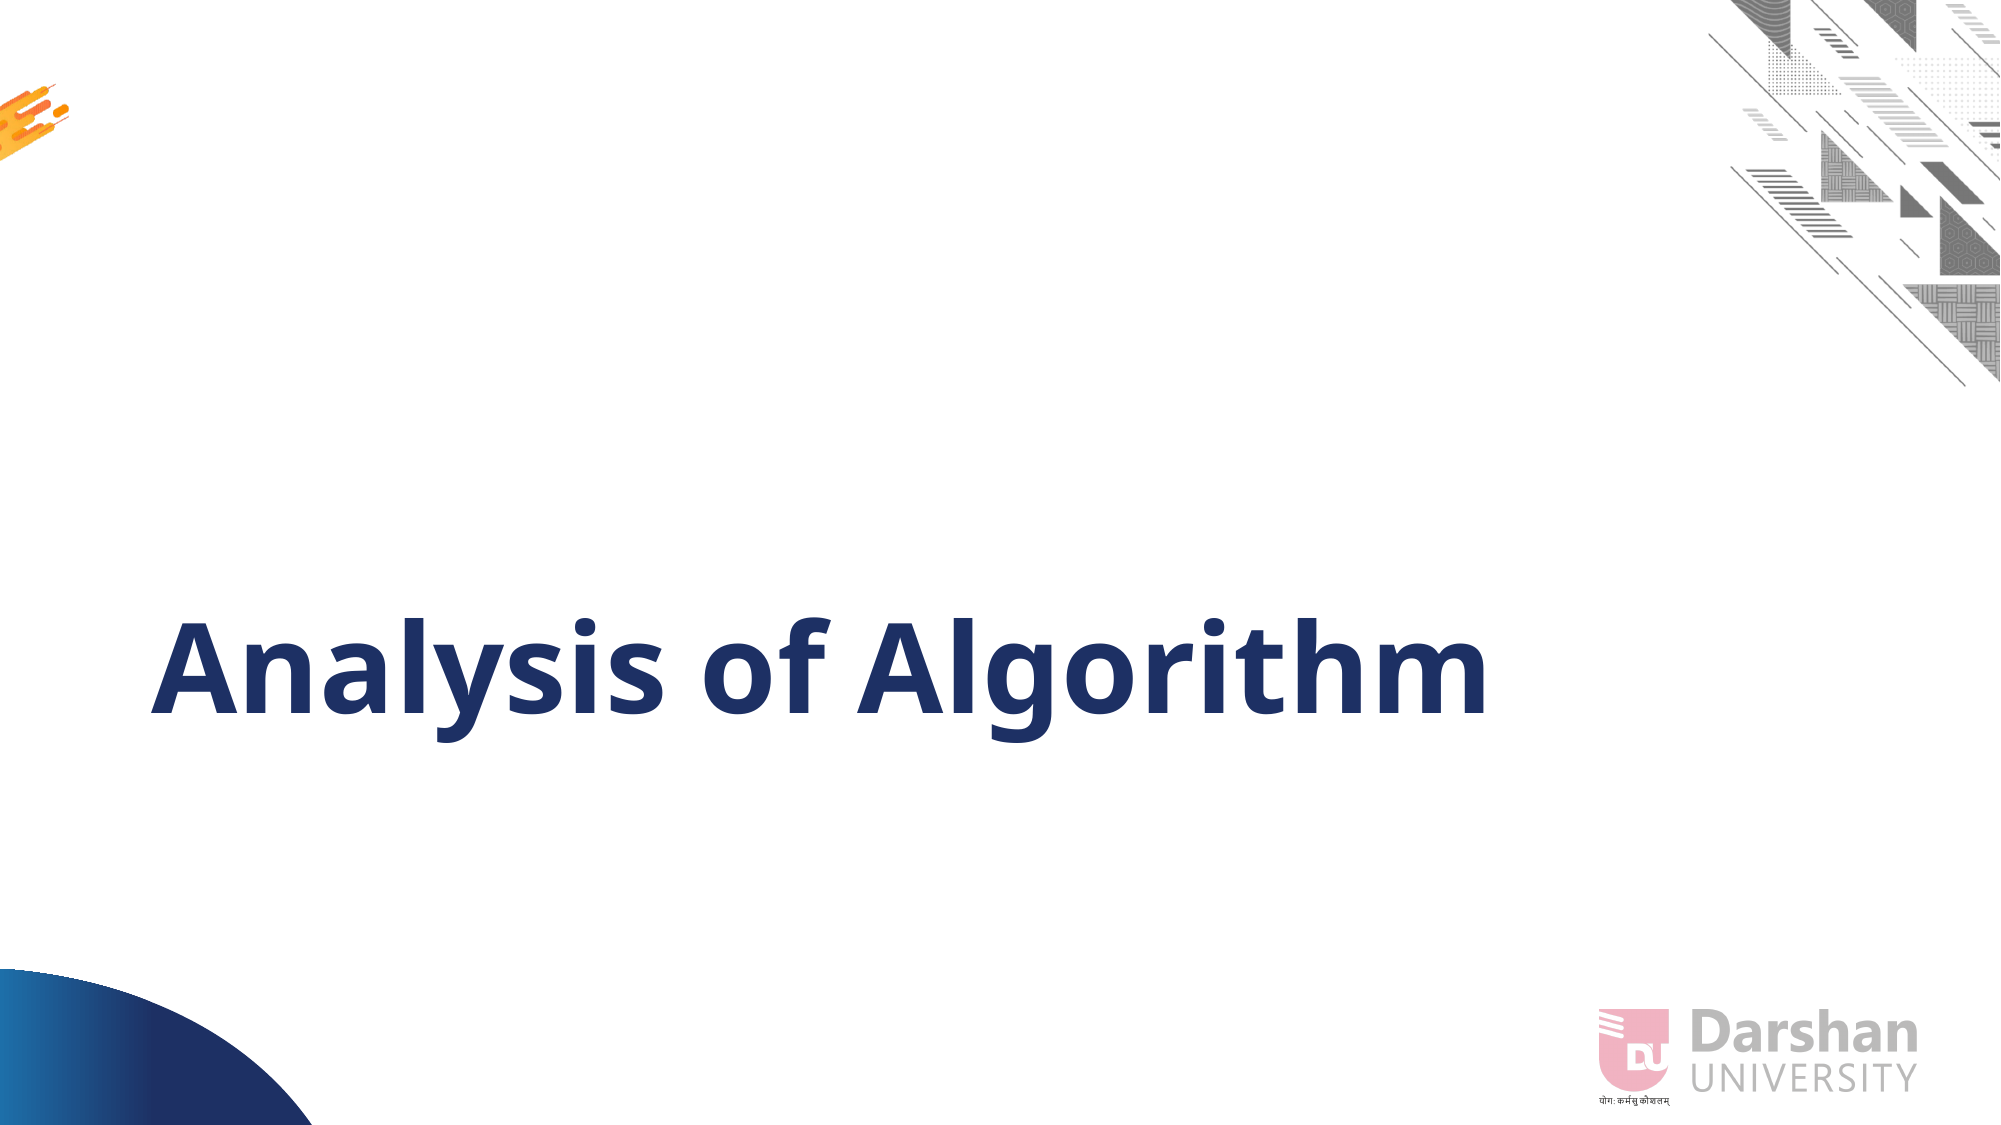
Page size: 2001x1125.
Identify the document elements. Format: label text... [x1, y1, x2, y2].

title Analysis of Algorithm [136, 280, 1862, 749]
picture [0, 65, 90, 193]
picture [1599, 1095, 1917, 1106]
